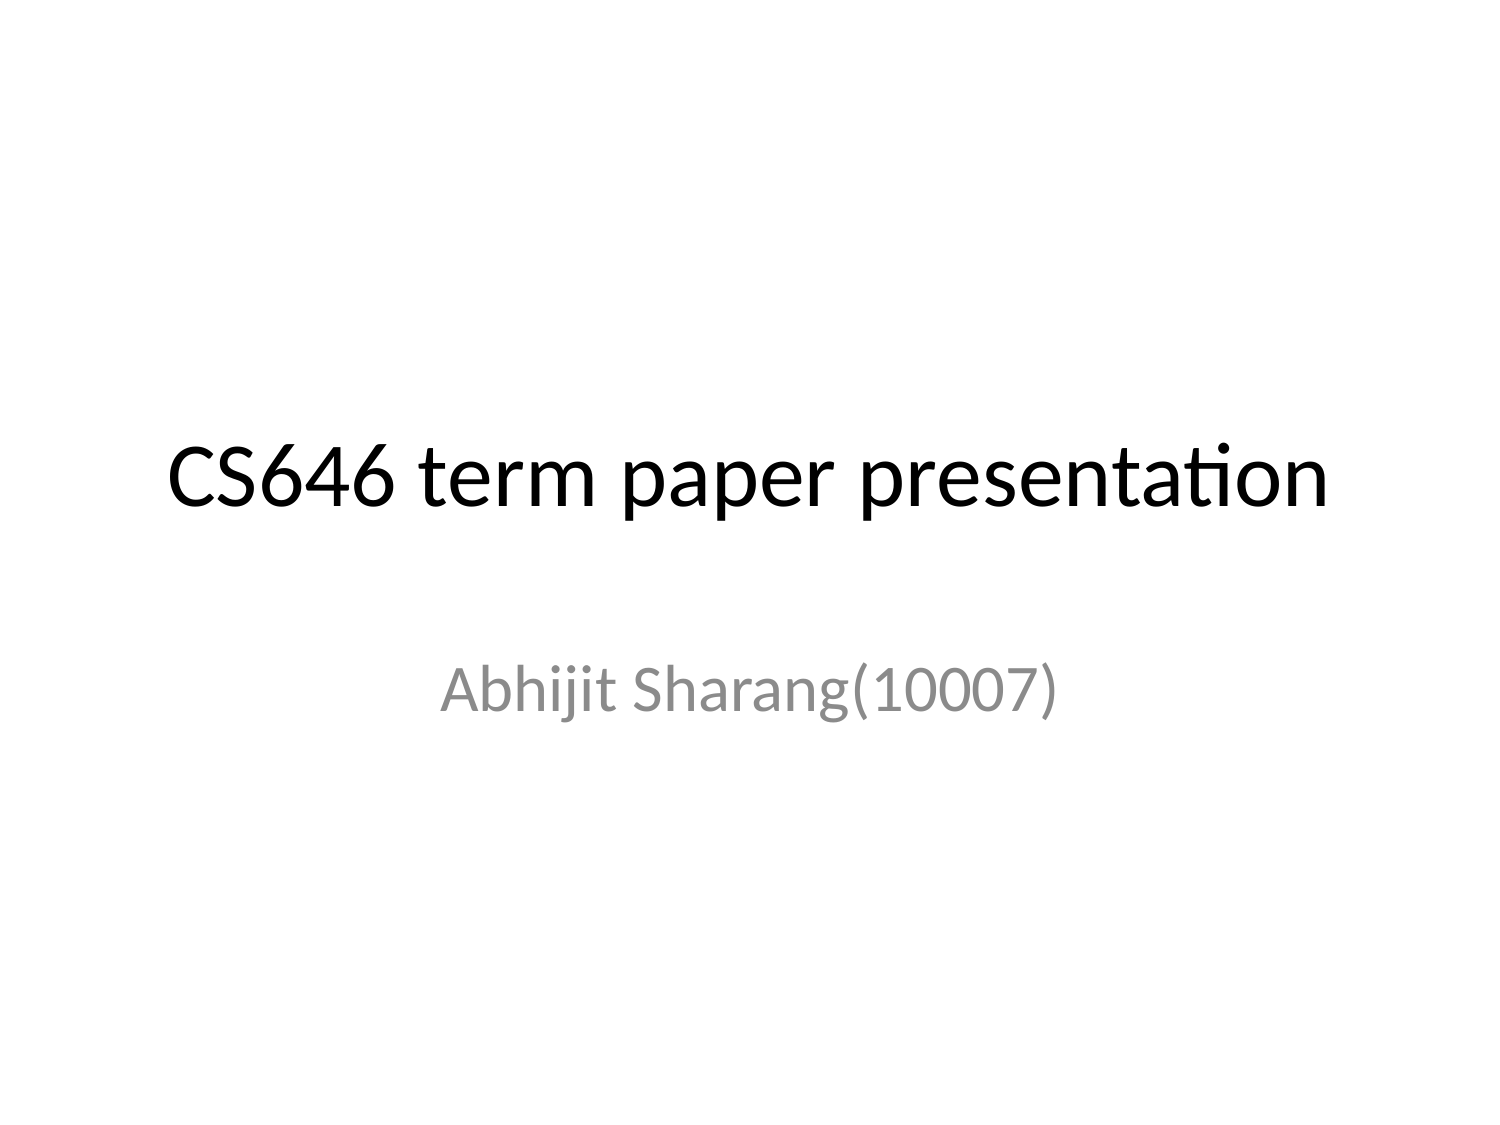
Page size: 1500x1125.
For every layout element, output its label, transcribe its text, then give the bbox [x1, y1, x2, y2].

subtitle Abhijit Sharang(10007) [225, 637, 1275, 925]
title CS646 term paper presentation [112, 349, 1388, 591]
